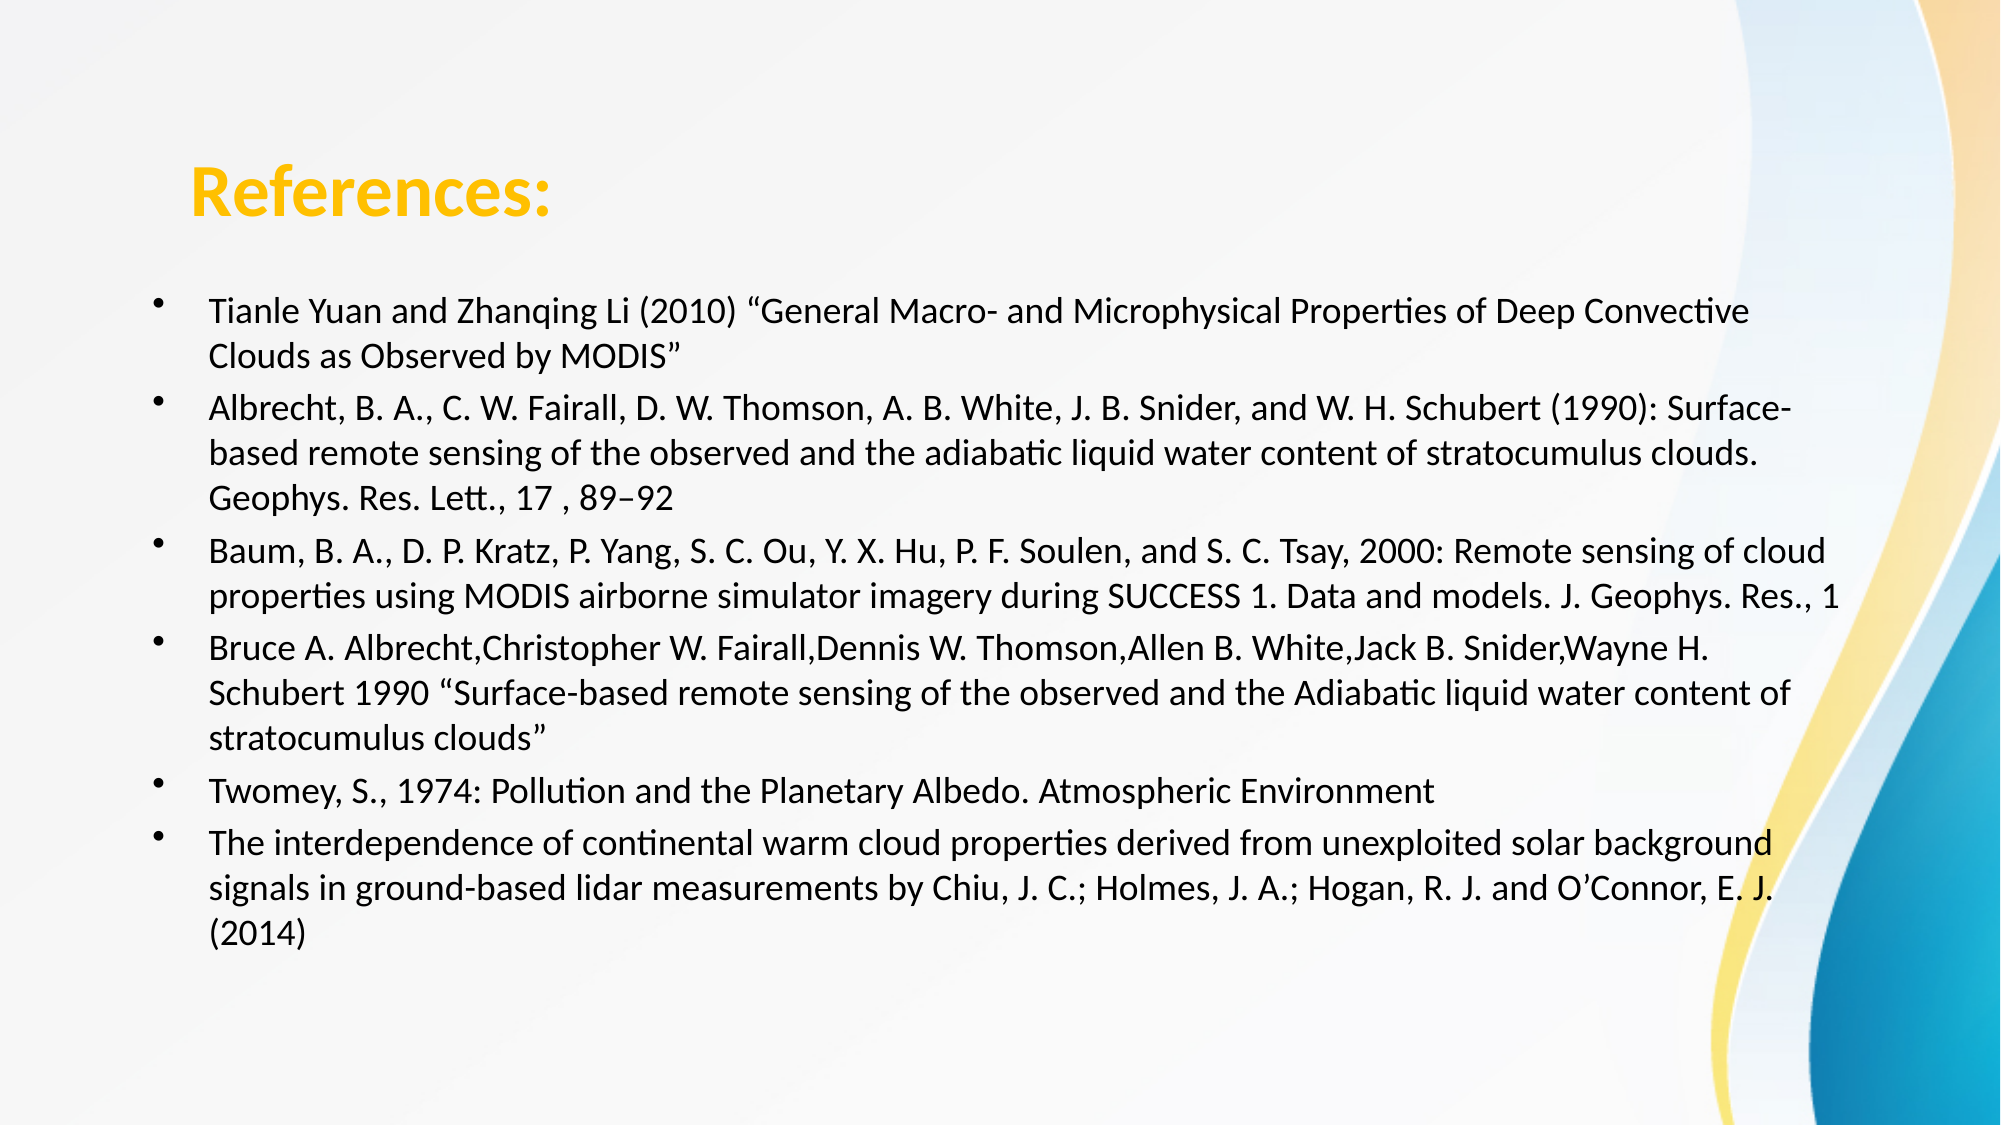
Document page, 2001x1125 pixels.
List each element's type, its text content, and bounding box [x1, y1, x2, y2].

list Tianle Yuan and Zhanqing Li (2010) “General Macro- and Microphysical Properties of Deep Convective Clouds as Observed by MODIS” Albrecht, B. A., C. W. Fairall, D. W. Thomson, A. B. White, J. B. Snider, and W. H. Schubert (1990): Surface-based remote sensing of the observed and the adiabatic liquid water content of stratocumulus clouds. Geophys. Res. Lett., 17 , 89–92 Baum, B. A., D. P. Kratz, P. Yang, S. C. Ou, Y. X. Hu, P. F. Soulen, and S. C. Tsay, 2000: Remote sensing of cloud properties using MODIS airborne simulator imagery during SUCCESS 1. Data and models. J. Geophys. Res., 1 Bruce A. Albrecht,Christopher W. Fairall,Dennis W. Thomson,Allen B. White,Jack B. Snider,Wayne H. Schubert 1990 “Surface-based remote sensing of the observed and the Adiabatic liquid water content of stratocumulus clouds” Twomey, S., 1974: Pollution and the Planetary Albedo. Atmospheric Environment The interdependence of continental warm cloud properties derived from unexploited solar background signals in ground-based lidar measurements by Chiu, J. C.; Holmes, J. A.; Hogan, R. J. and O’Connor, E. J. (2014) [137, 277, 1863, 1014]
title References: [175, 82, 1901, 291]
picture [0, 0, 2001, 1125]
